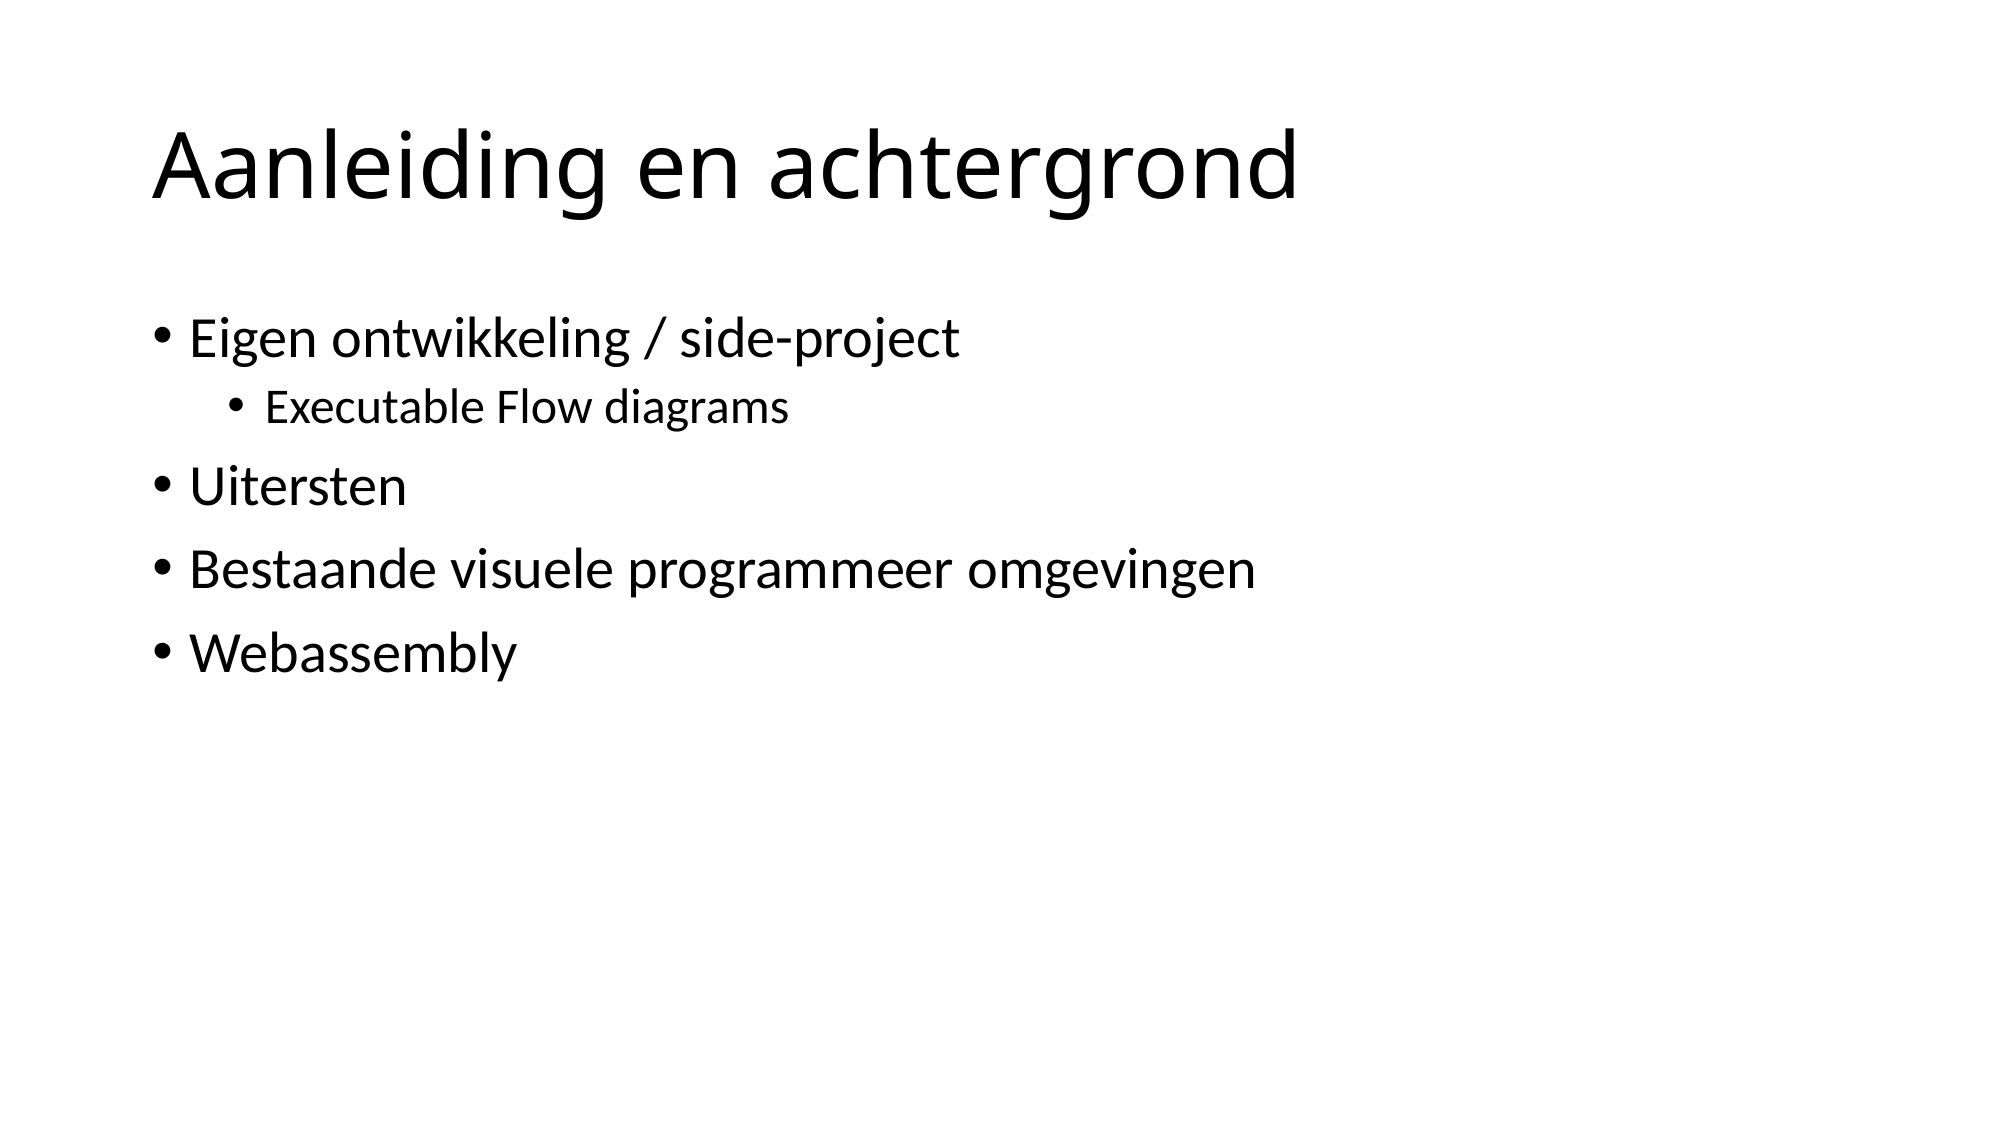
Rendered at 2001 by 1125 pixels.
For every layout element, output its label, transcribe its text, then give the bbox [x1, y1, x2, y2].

title Aanleiding en achtergrond [137, 59, 1863, 278]
list Eigen ontwikkeling / side-project Executable Flow diagrams Uitersten Bestaande visuele programmeer omgevingen Webassembly [137, 299, 1863, 1014]
